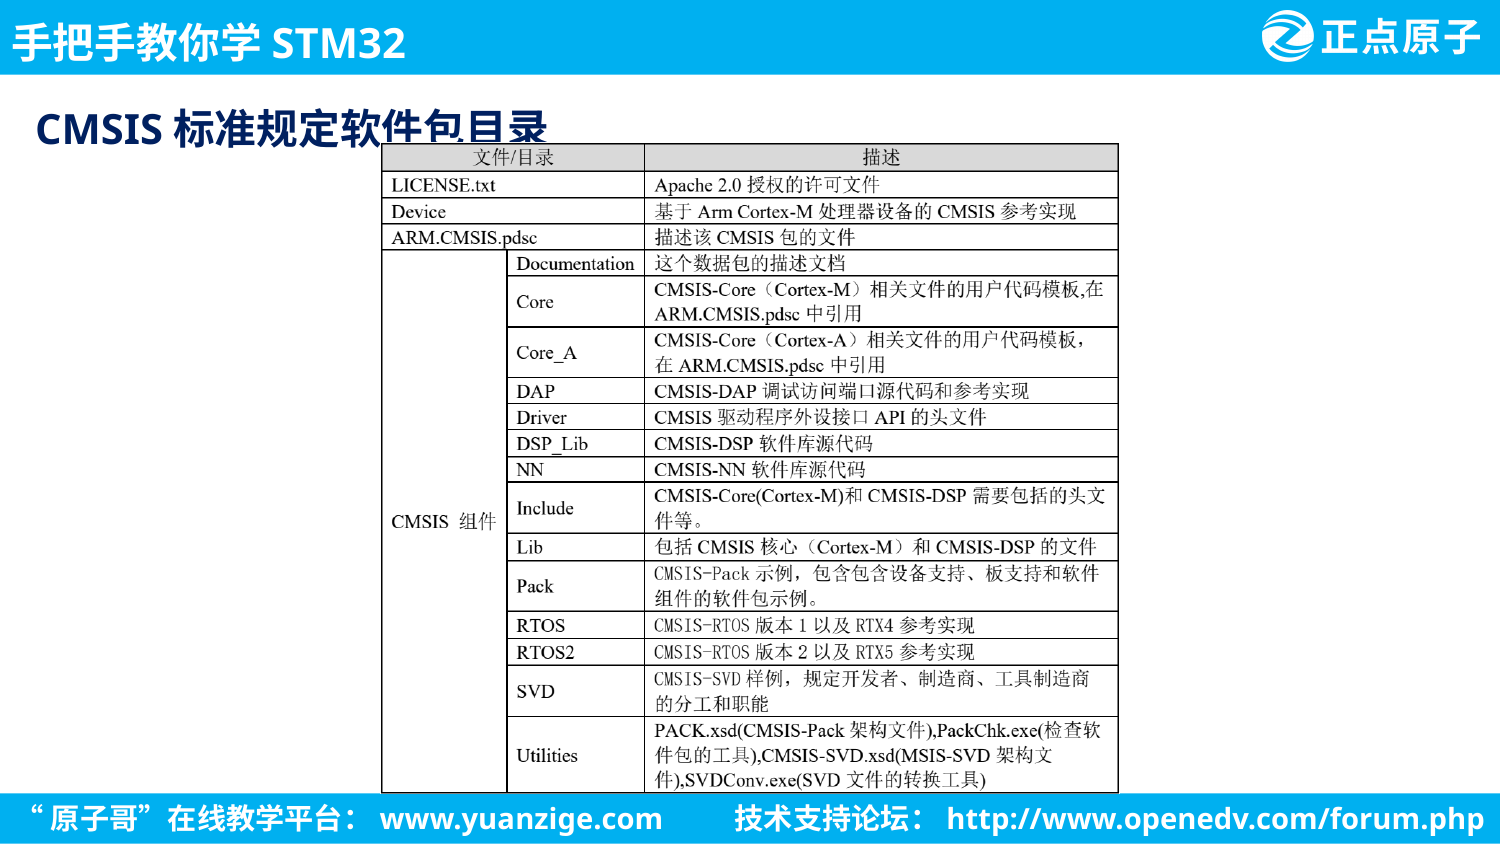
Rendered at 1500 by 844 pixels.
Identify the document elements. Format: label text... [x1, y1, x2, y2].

picture [1445, 21, 1479, 54]
picture [1431, 44, 1438, 52]
text_box CMSIS标准规定软件包目录 [27, 74, 814, 158]
picture [1267, 11, 1313, 45]
picture [1391, 45, 1397, 53]
text_box [814, 0, 1500, 76]
text_box 技术支持论坛：http://www.openedv.com/forum.php [560, 793, 1500, 843]
picture [1322, 21, 1357, 52]
picture [1364, 45, 1370, 53]
picture [1367, 18, 1396, 42]
text_box “原子哥”在线教学平台：www.yuanzige.com [0, 793, 560, 843]
picture [1263, 27, 1307, 61]
picture [1404, 20, 1438, 54]
text_box 手把手教你学STM32 [0, 0, 967, 75]
picture [1412, 44, 1418, 52]
picture [380, 142, 1120, 793]
